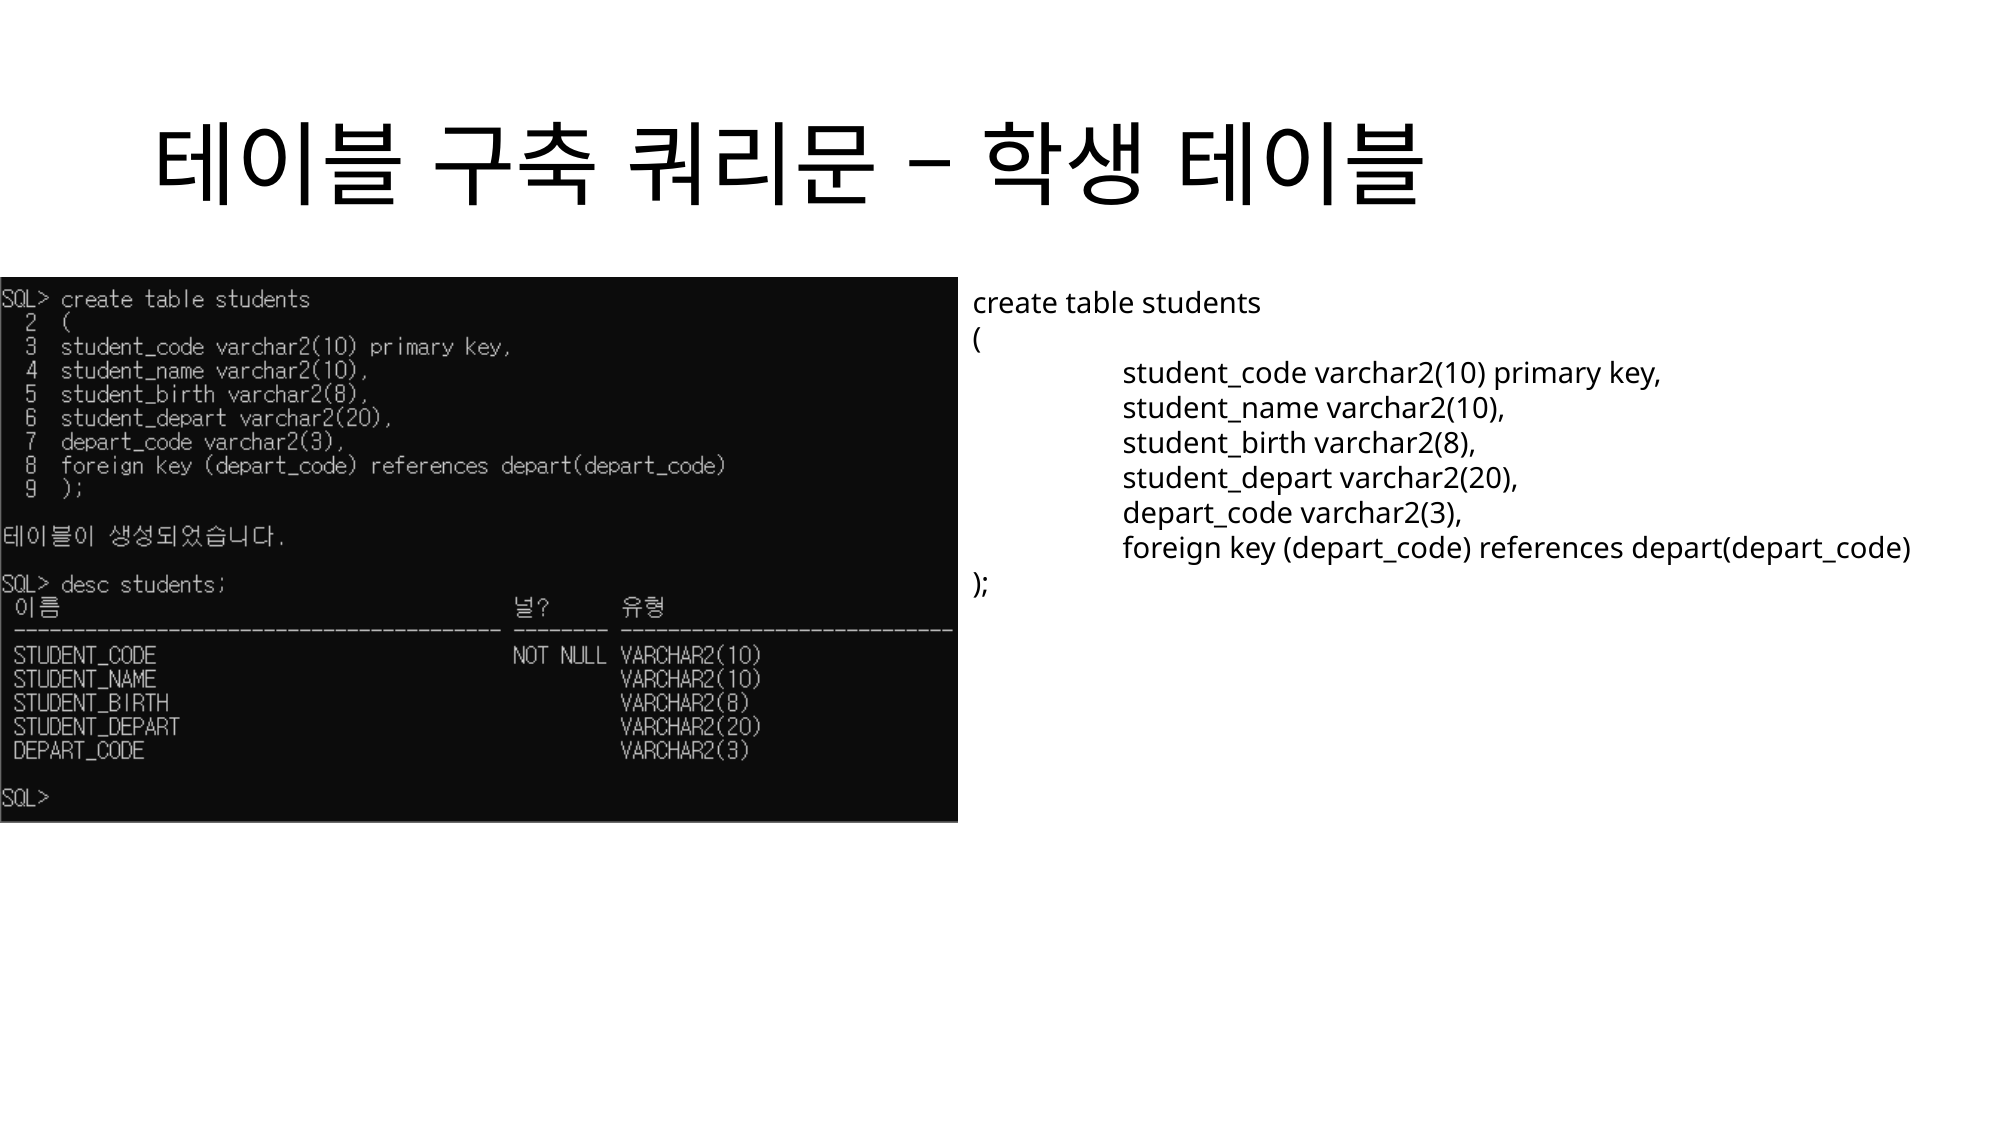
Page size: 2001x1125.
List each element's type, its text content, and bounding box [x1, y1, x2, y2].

picture [0, 277, 958, 823]
text_box create table students ( student_code varchar2(10) primary key, student_name varchar2(10), student_birth varchar2(8), student_depart varchar2(20), depart_code varchar2(3), foreign key (depart_code) references depart(depart_code) ); [958, 277, 2000, 607]
title 테이블 구축 쿼리문 – 학생 테이블 [137, 59, 1863, 277]
